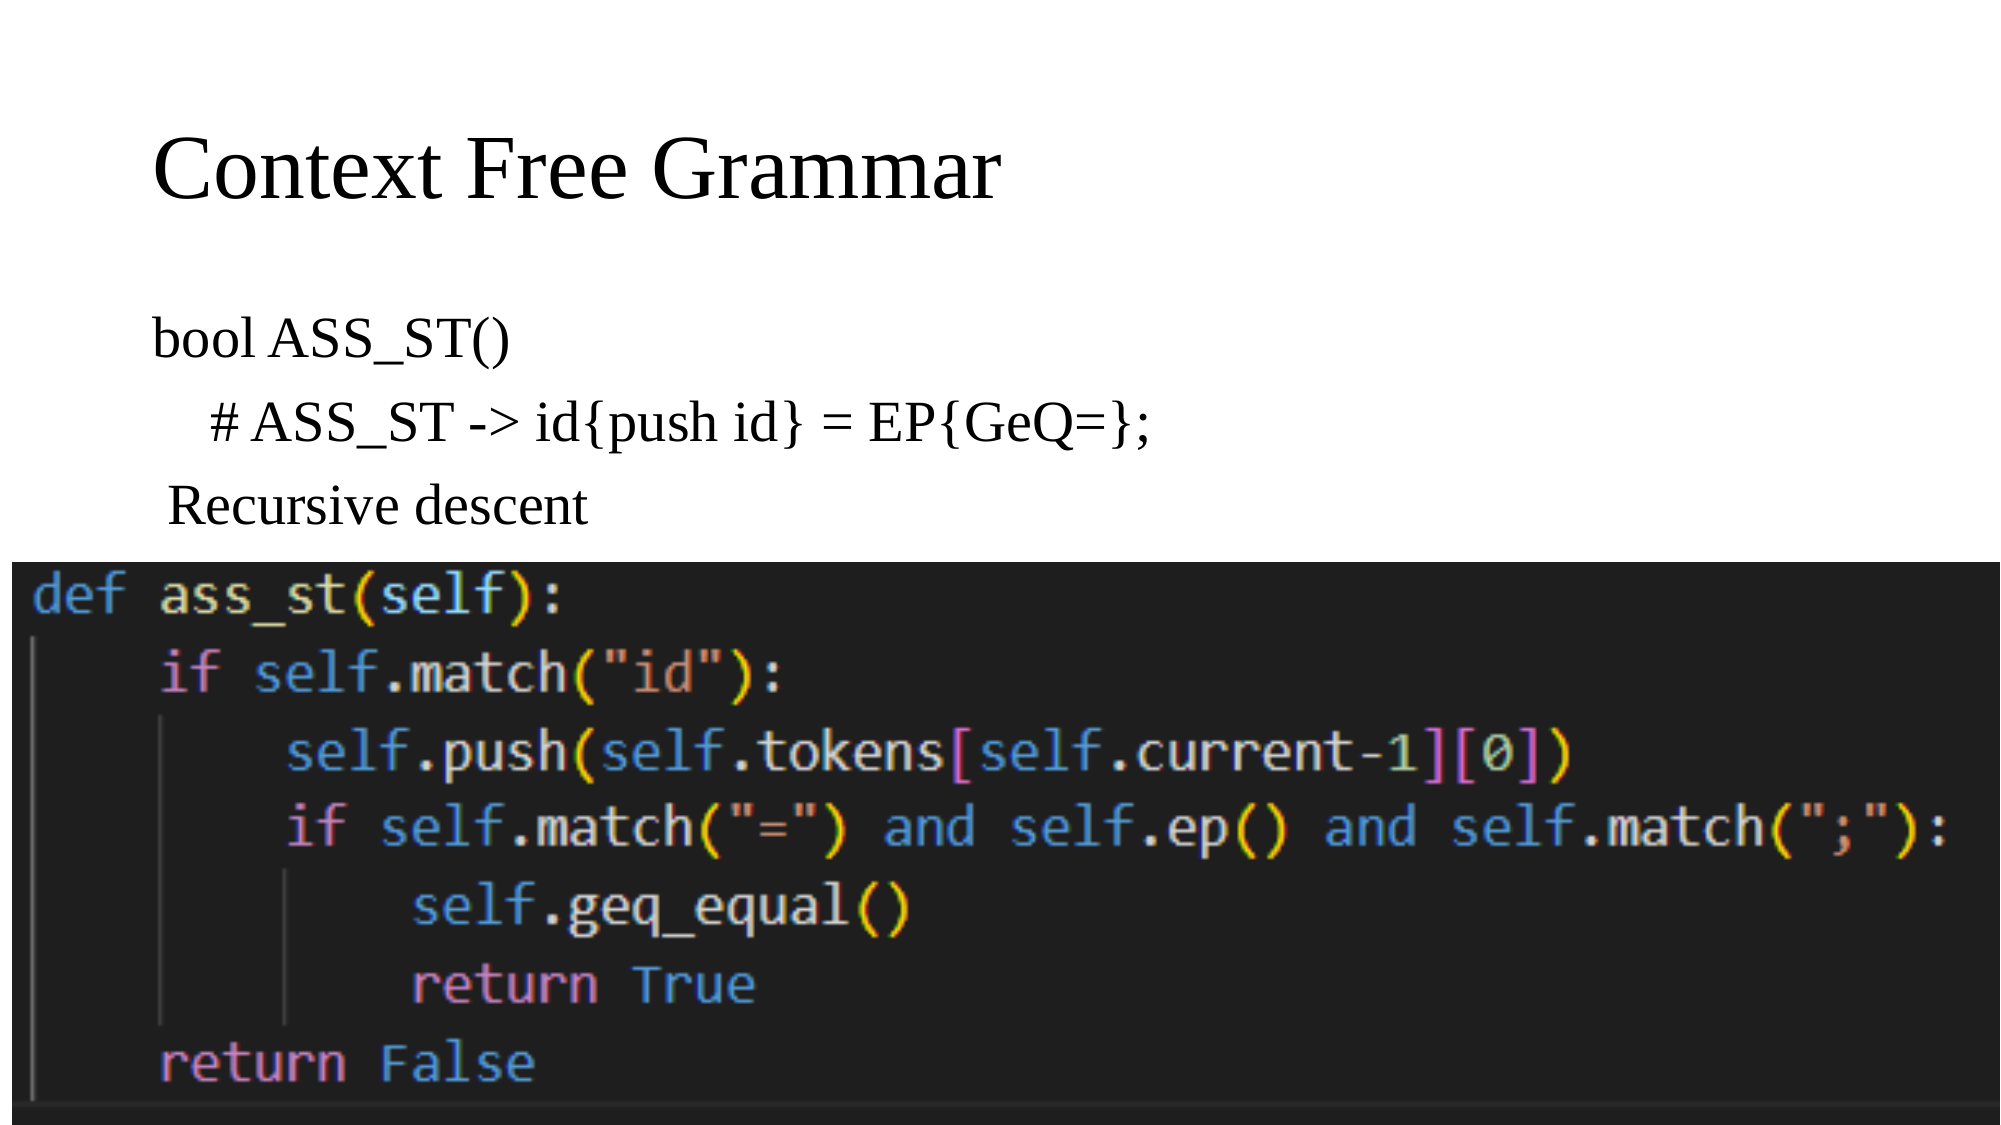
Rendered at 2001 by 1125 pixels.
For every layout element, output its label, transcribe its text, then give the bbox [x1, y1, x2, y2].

title Context Free Grammar [137, 59, 1863, 278]
picture [12, 561, 2000, 1125]
list bool ASS_ST() # ASS_ST -> id{push id} = EP{GeQ=}; Recursive descent [137, 299, 1863, 561]
